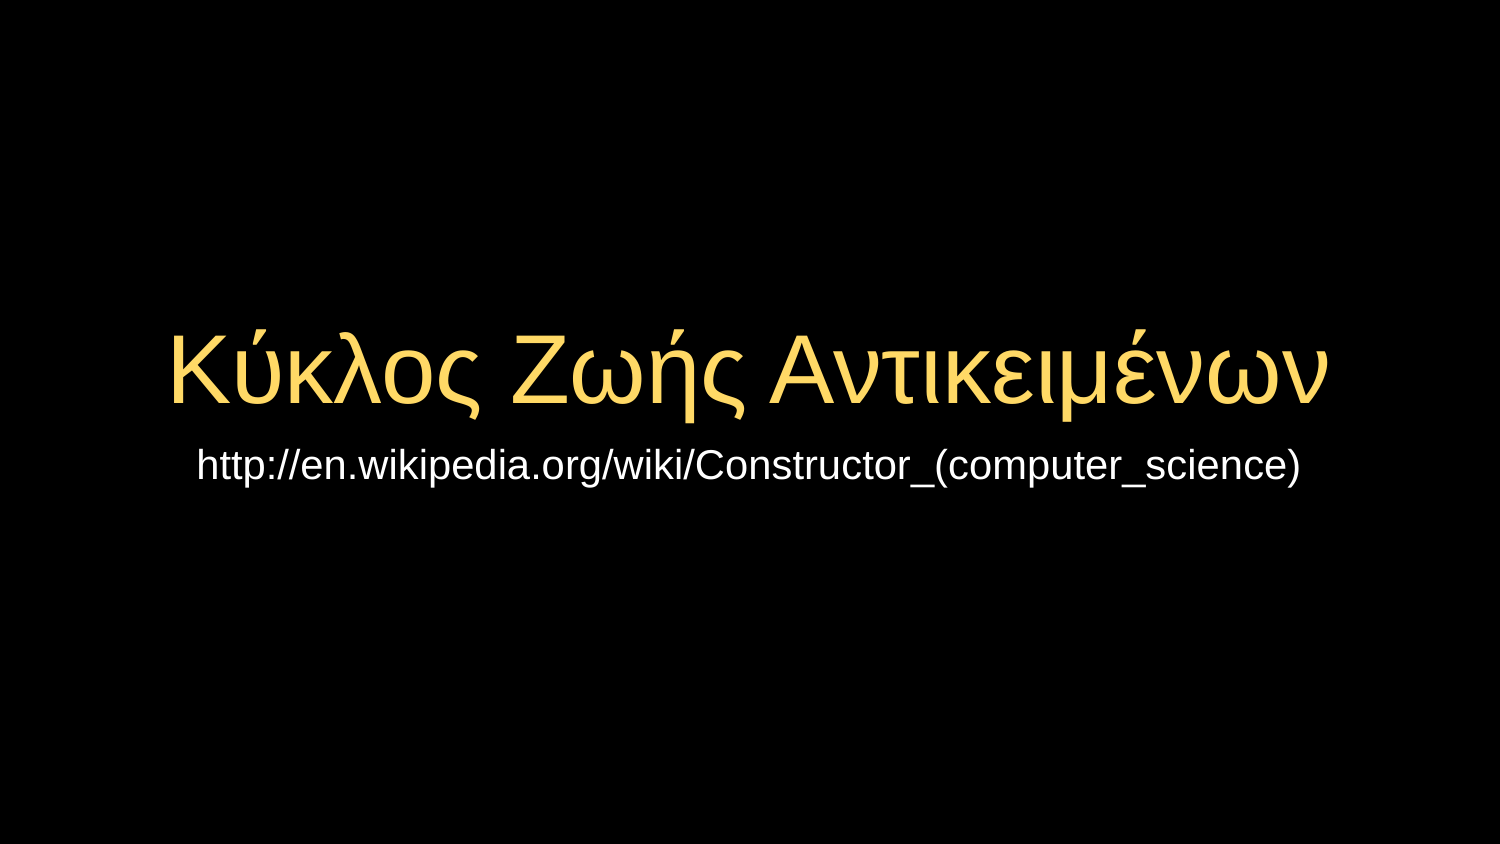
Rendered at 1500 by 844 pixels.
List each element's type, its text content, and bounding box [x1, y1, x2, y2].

list http://en.wikipedia.org/wiki/Constructor_(computer_science) [106, 434, 1393, 532]
title Κύκλος Ζωής Αντικειμένων [106, 141, 1393, 427]
